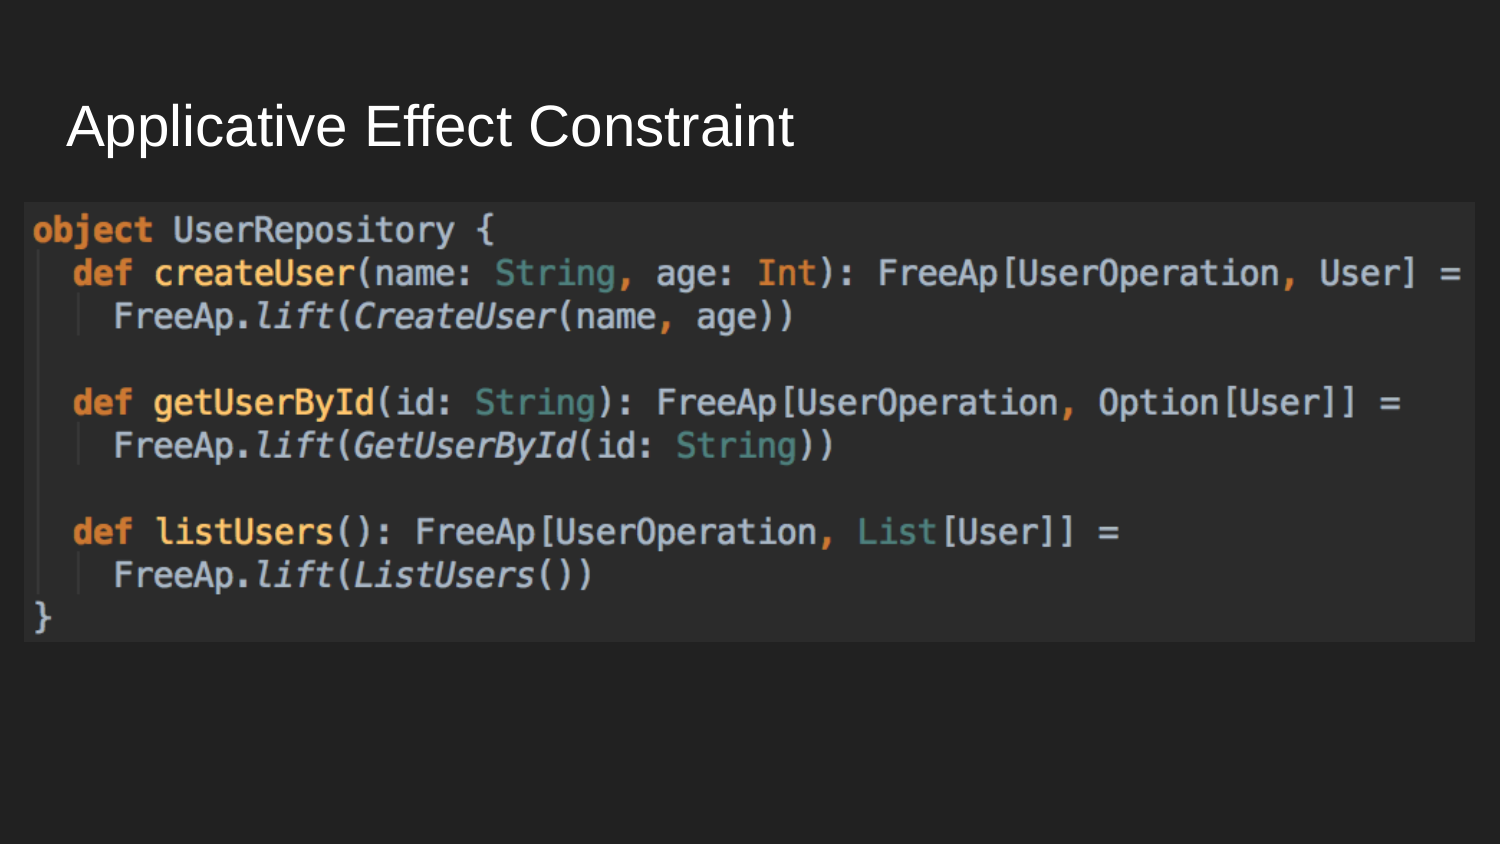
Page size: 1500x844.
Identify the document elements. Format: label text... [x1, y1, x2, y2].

picture [24, 201, 1476, 642]
title Applicative Effect Constraint [51, 72, 1449, 167]
